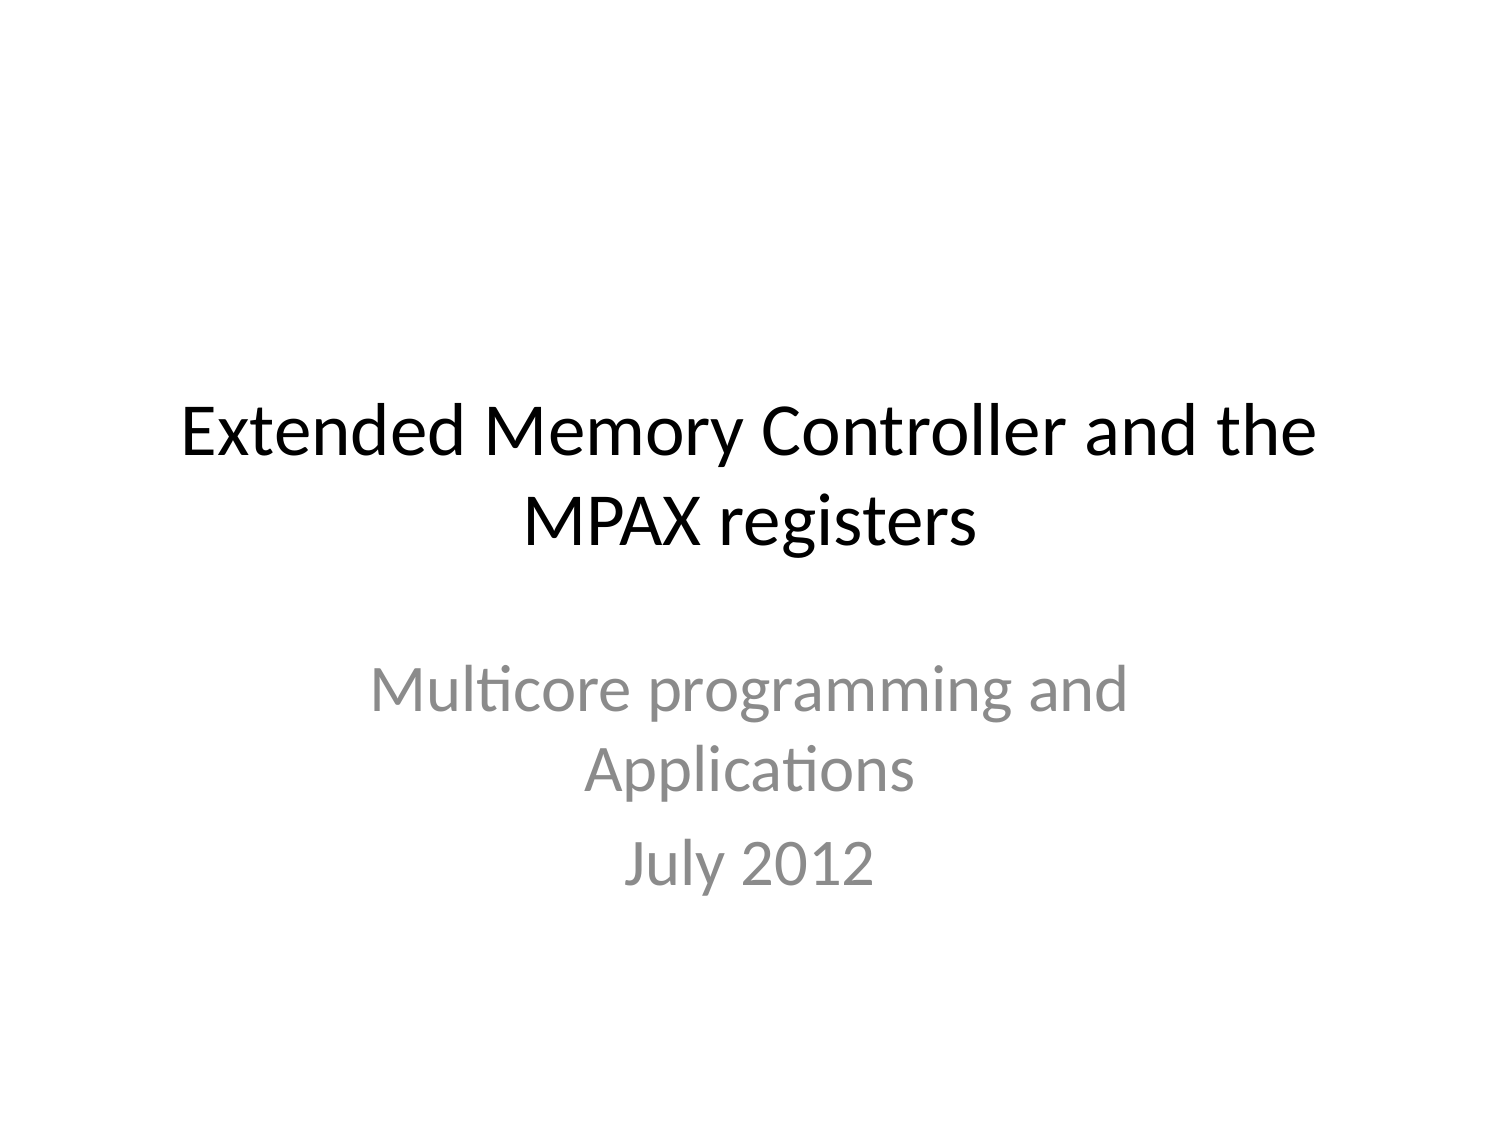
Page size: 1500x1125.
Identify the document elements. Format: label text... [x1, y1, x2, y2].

title Extended Memory Controller and the MPAX registers [112, 349, 1388, 591]
subtitle Multicore programming and Applications July 2012 [225, 637, 1275, 925]
